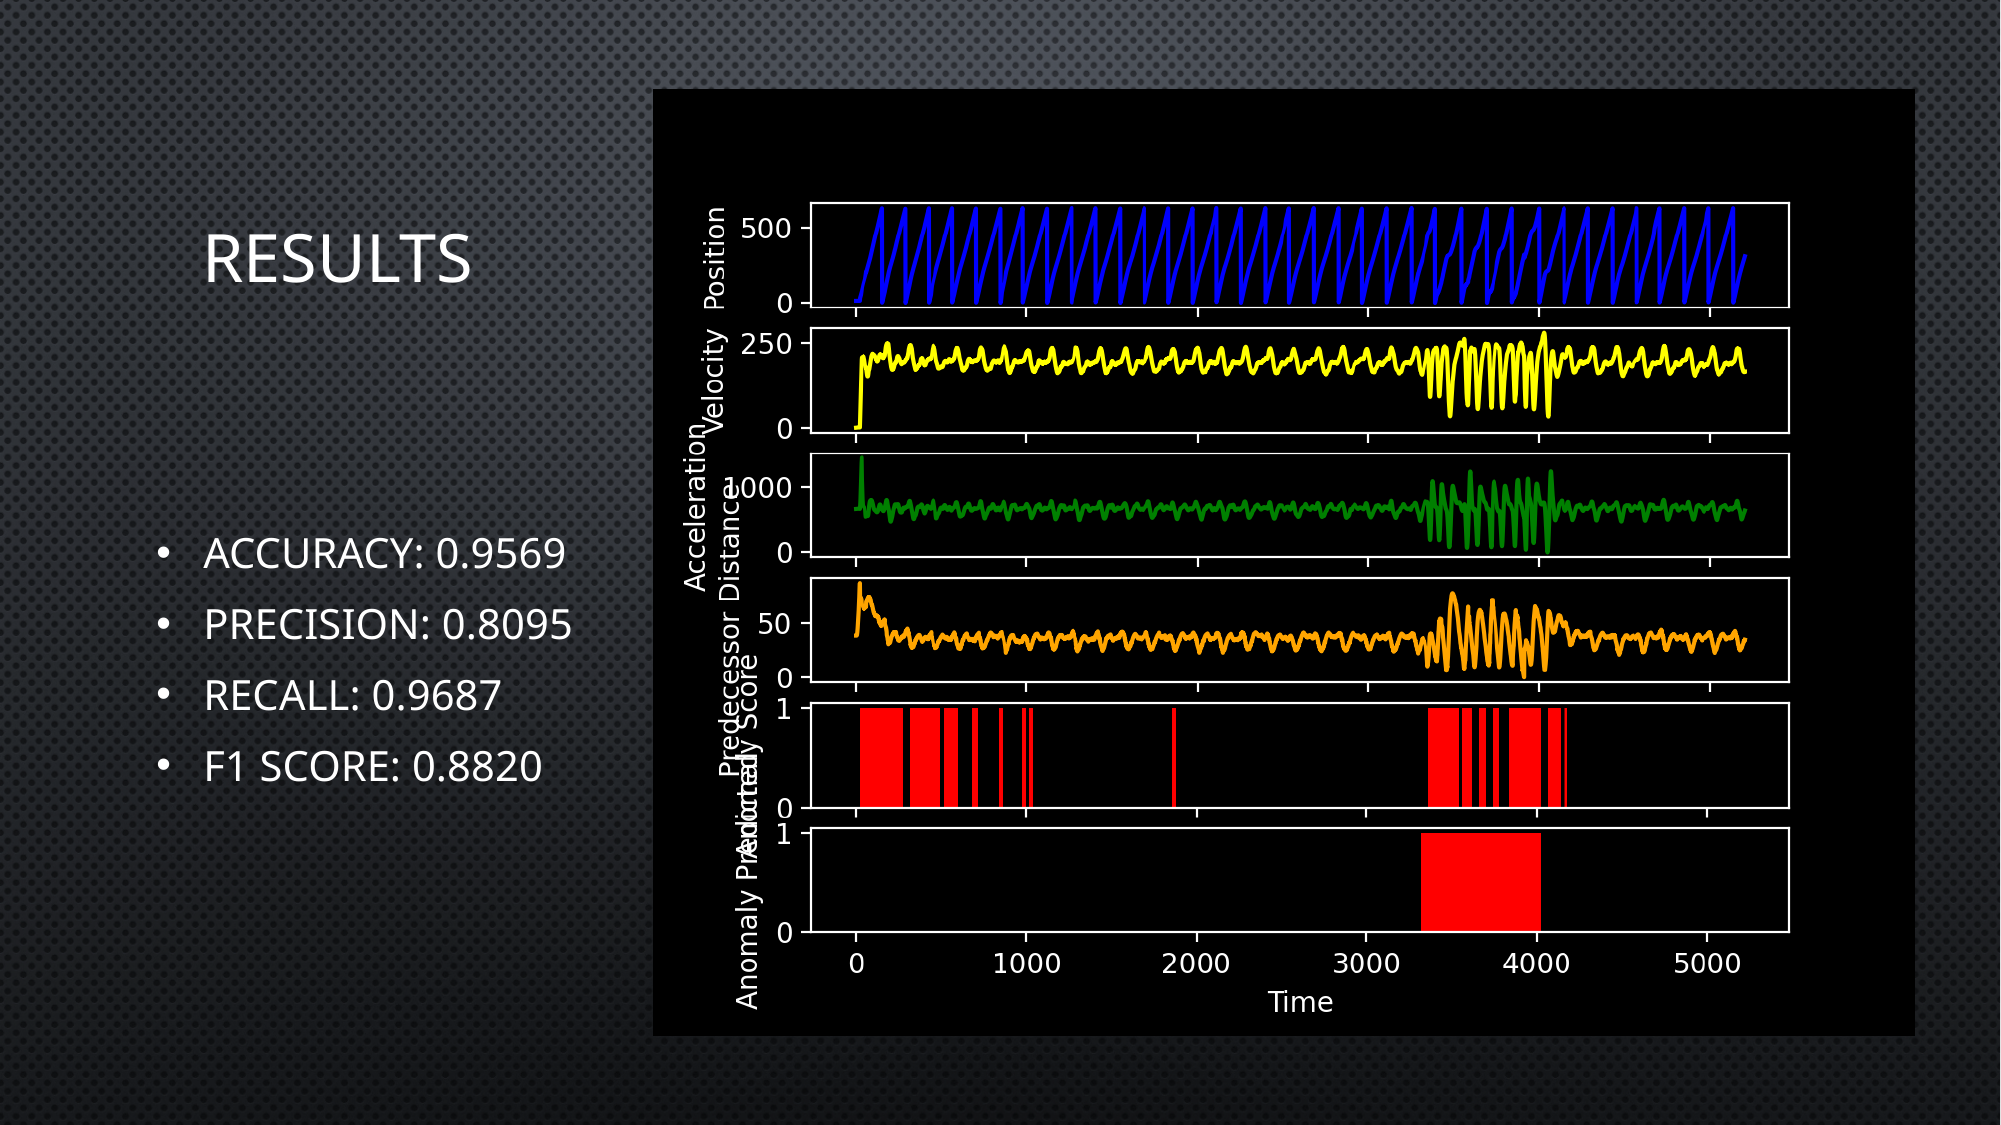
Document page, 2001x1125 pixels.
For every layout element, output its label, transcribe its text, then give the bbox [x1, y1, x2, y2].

title Results [187, 99, 653, 413]
picture [653, 89, 1915, 1036]
list Accuracy: 0.9569 Precision: 0.8095 Recall: 0.9687 F1 score: 0.8820 [141, 437, 653, 950]
